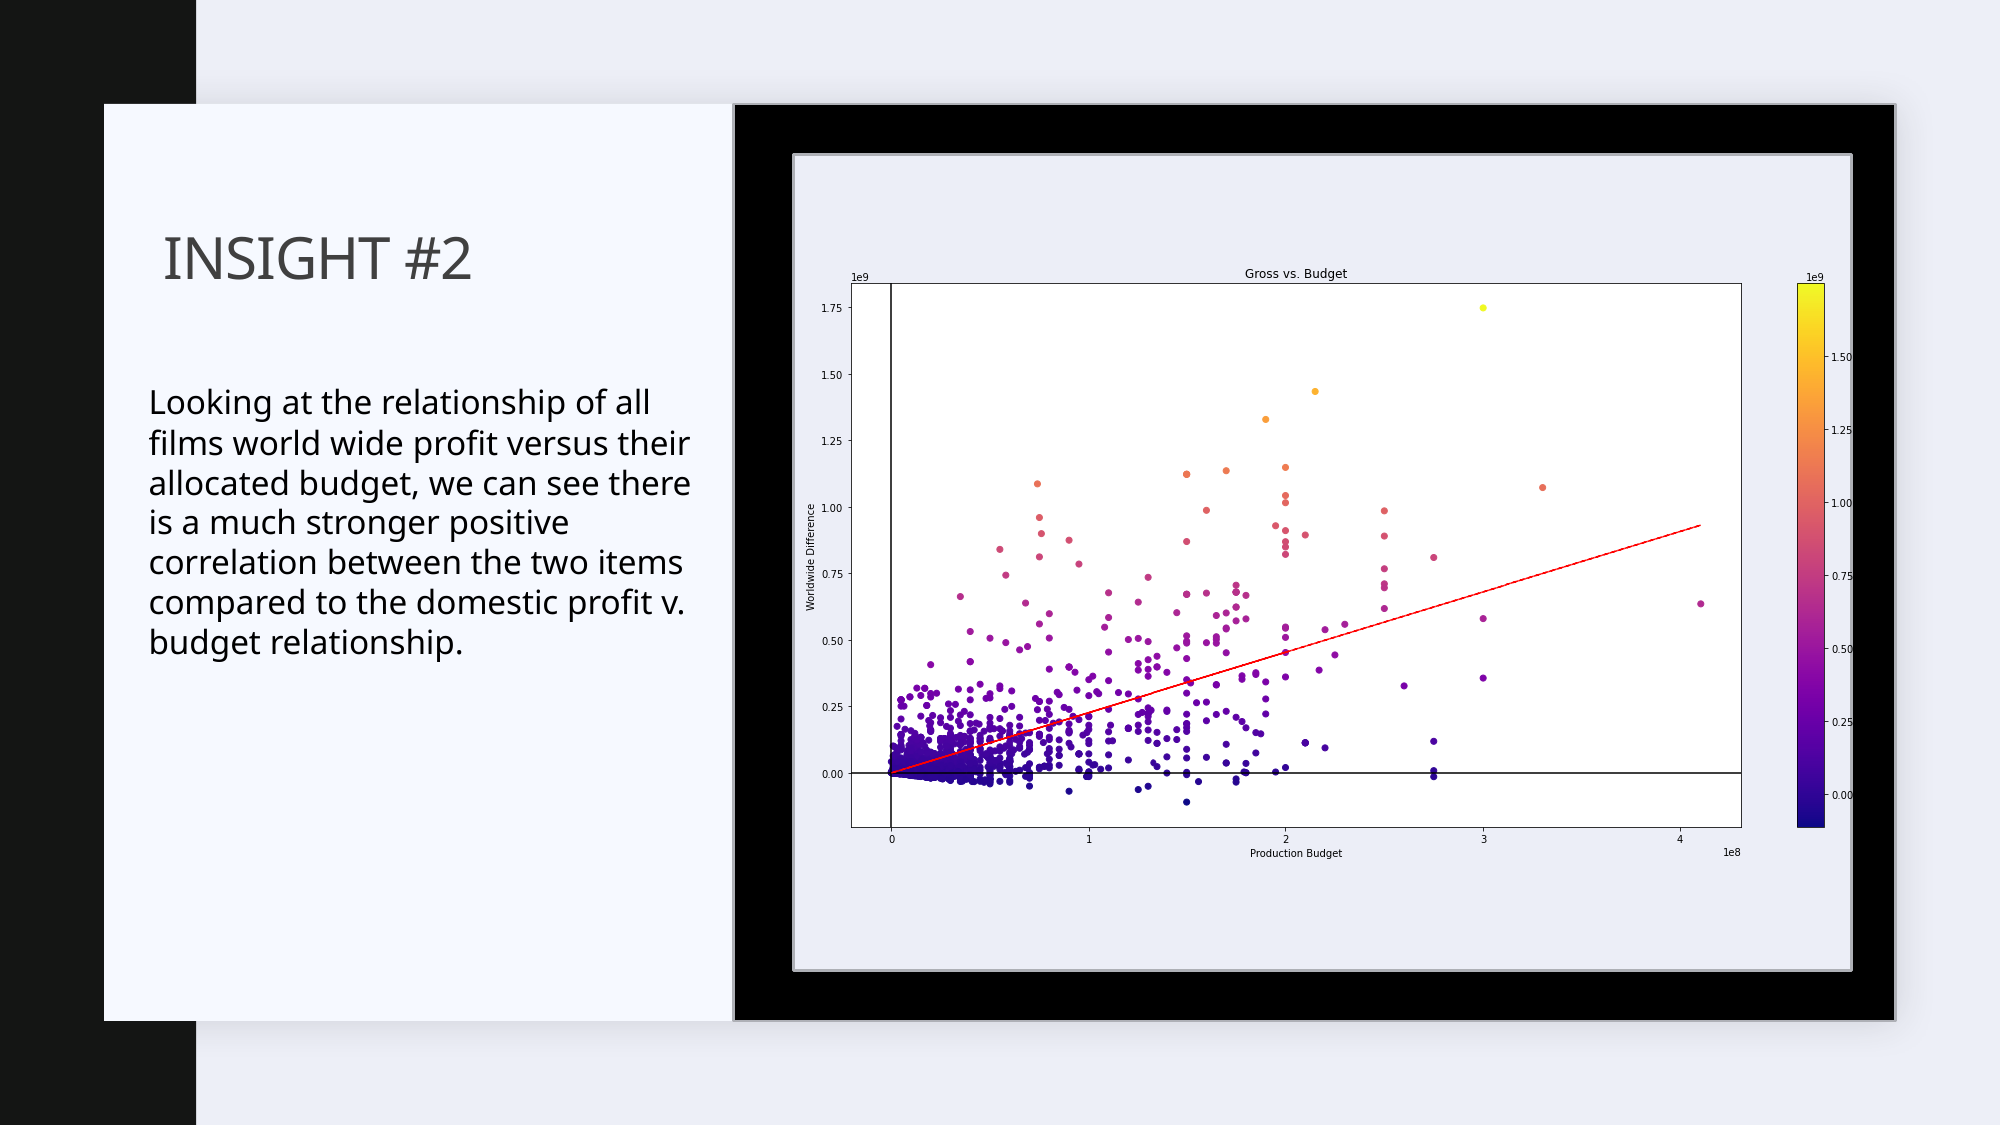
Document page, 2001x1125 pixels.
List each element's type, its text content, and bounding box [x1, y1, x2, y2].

list Looking at the relationship of all films world wide profit versus their allocated budget, we can see there is a much stronger positive correlation between the two items compared to the domestic profit v. budget relationship. [148, 374, 707, 989]
title Insight #2 [148, 154, 732, 367]
text_box [792, 153, 968, 972]
picture [800, 103, 1897, 1022]
text_box [732, 103, 970, 1022]
